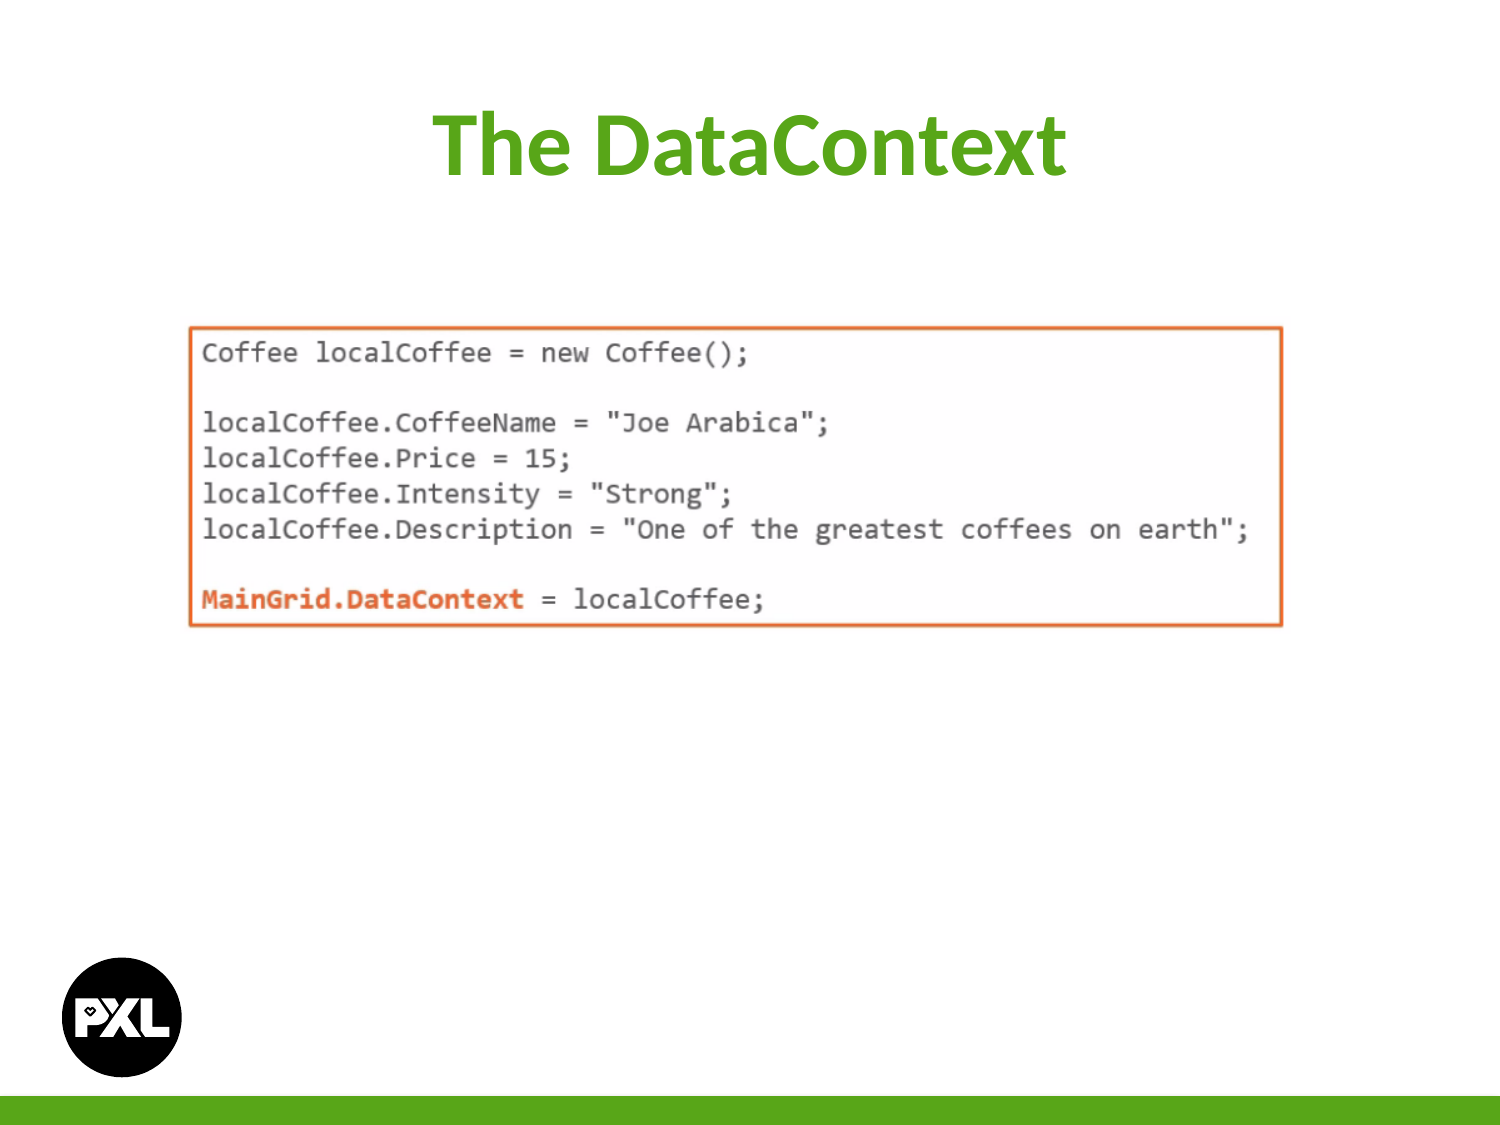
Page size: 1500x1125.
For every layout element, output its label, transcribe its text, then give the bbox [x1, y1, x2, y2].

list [180, 315, 1291, 634]
title The DataContext [75, 45, 1425, 233]
